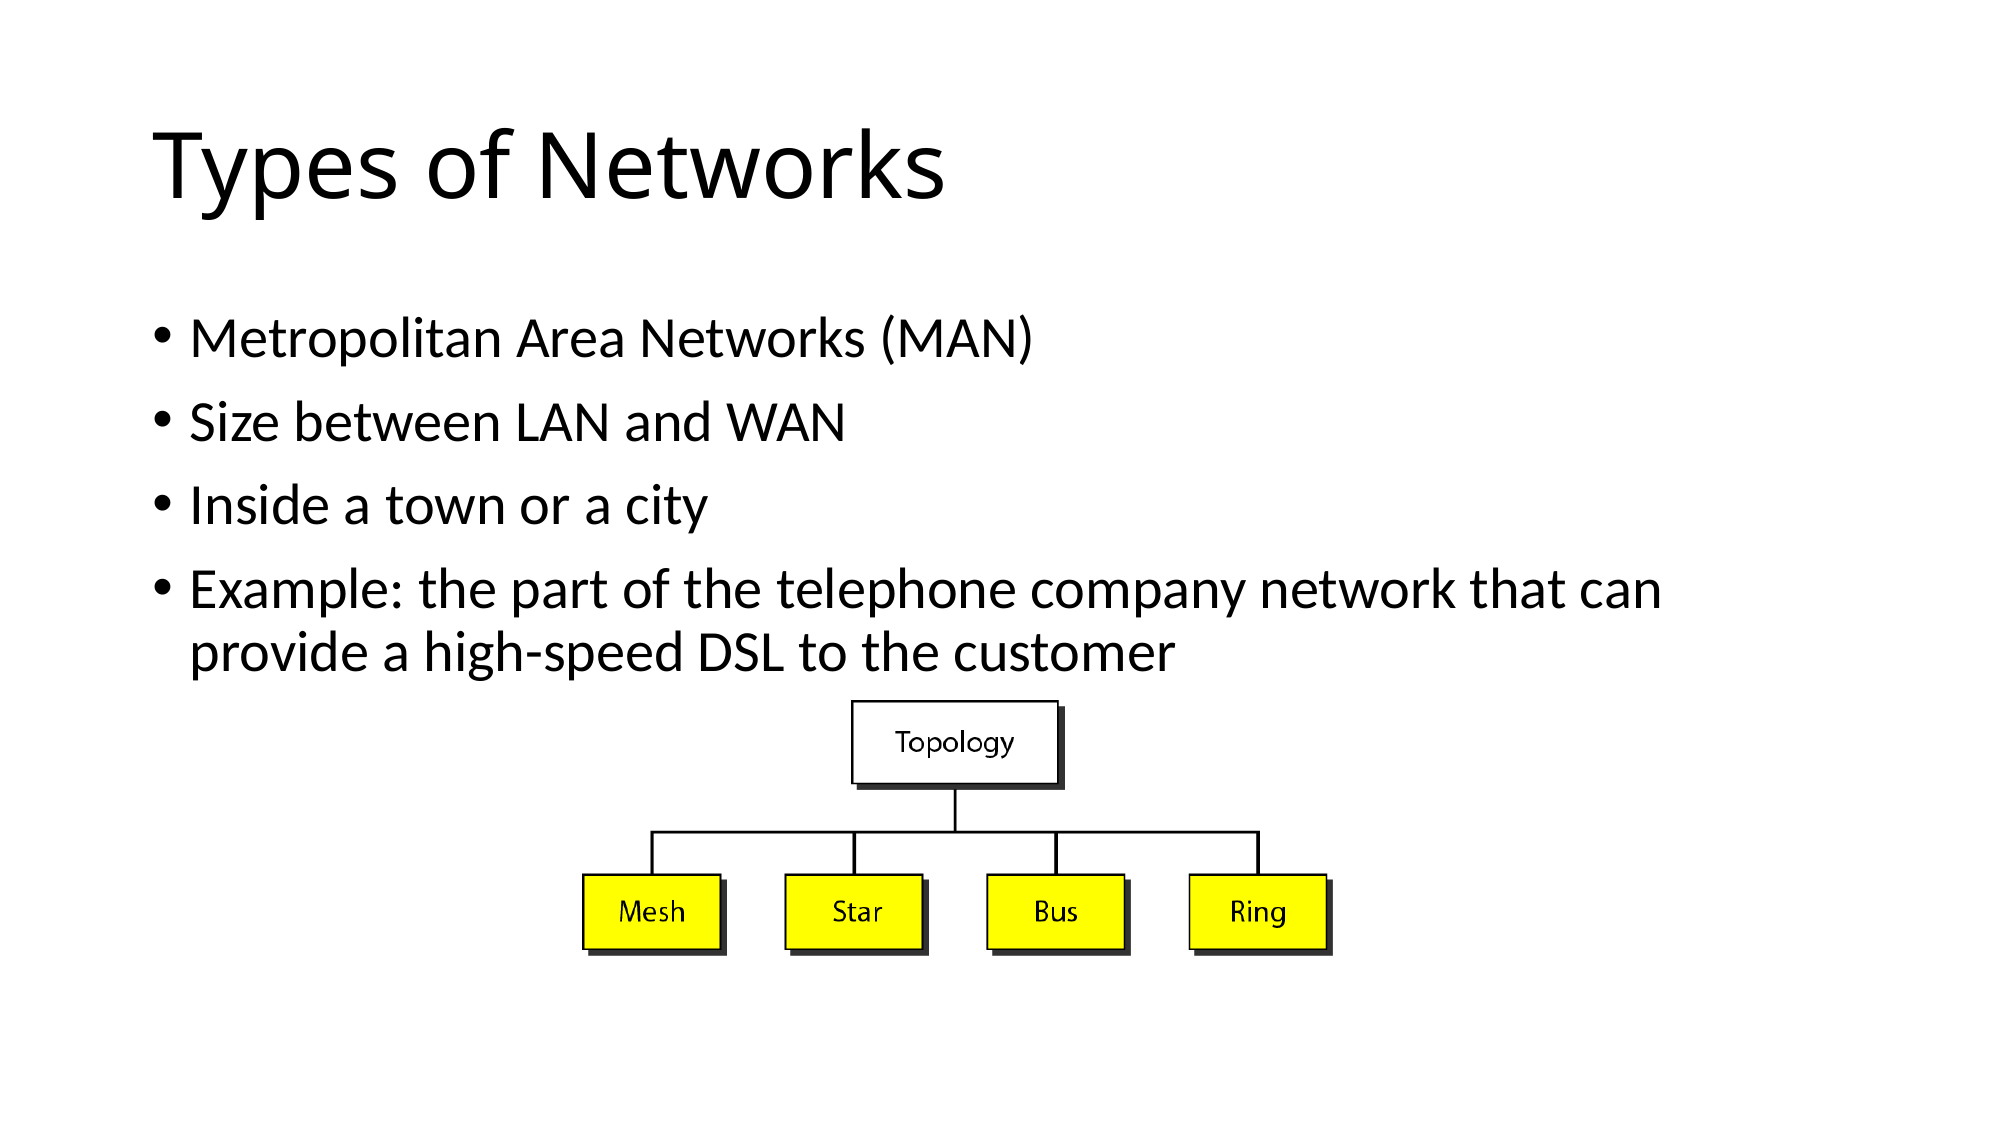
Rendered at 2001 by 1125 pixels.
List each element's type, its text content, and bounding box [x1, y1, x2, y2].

list Metropolitan Area Networks (MAN) Size between LAN and WAN Inside a town or a city Example: the part of the telephone company network that can provide a high-speed DSL to the customer [137, 299, 1863, 1014]
title Types of Networks [137, 59, 1863, 278]
picture [581, 700, 1333, 956]
